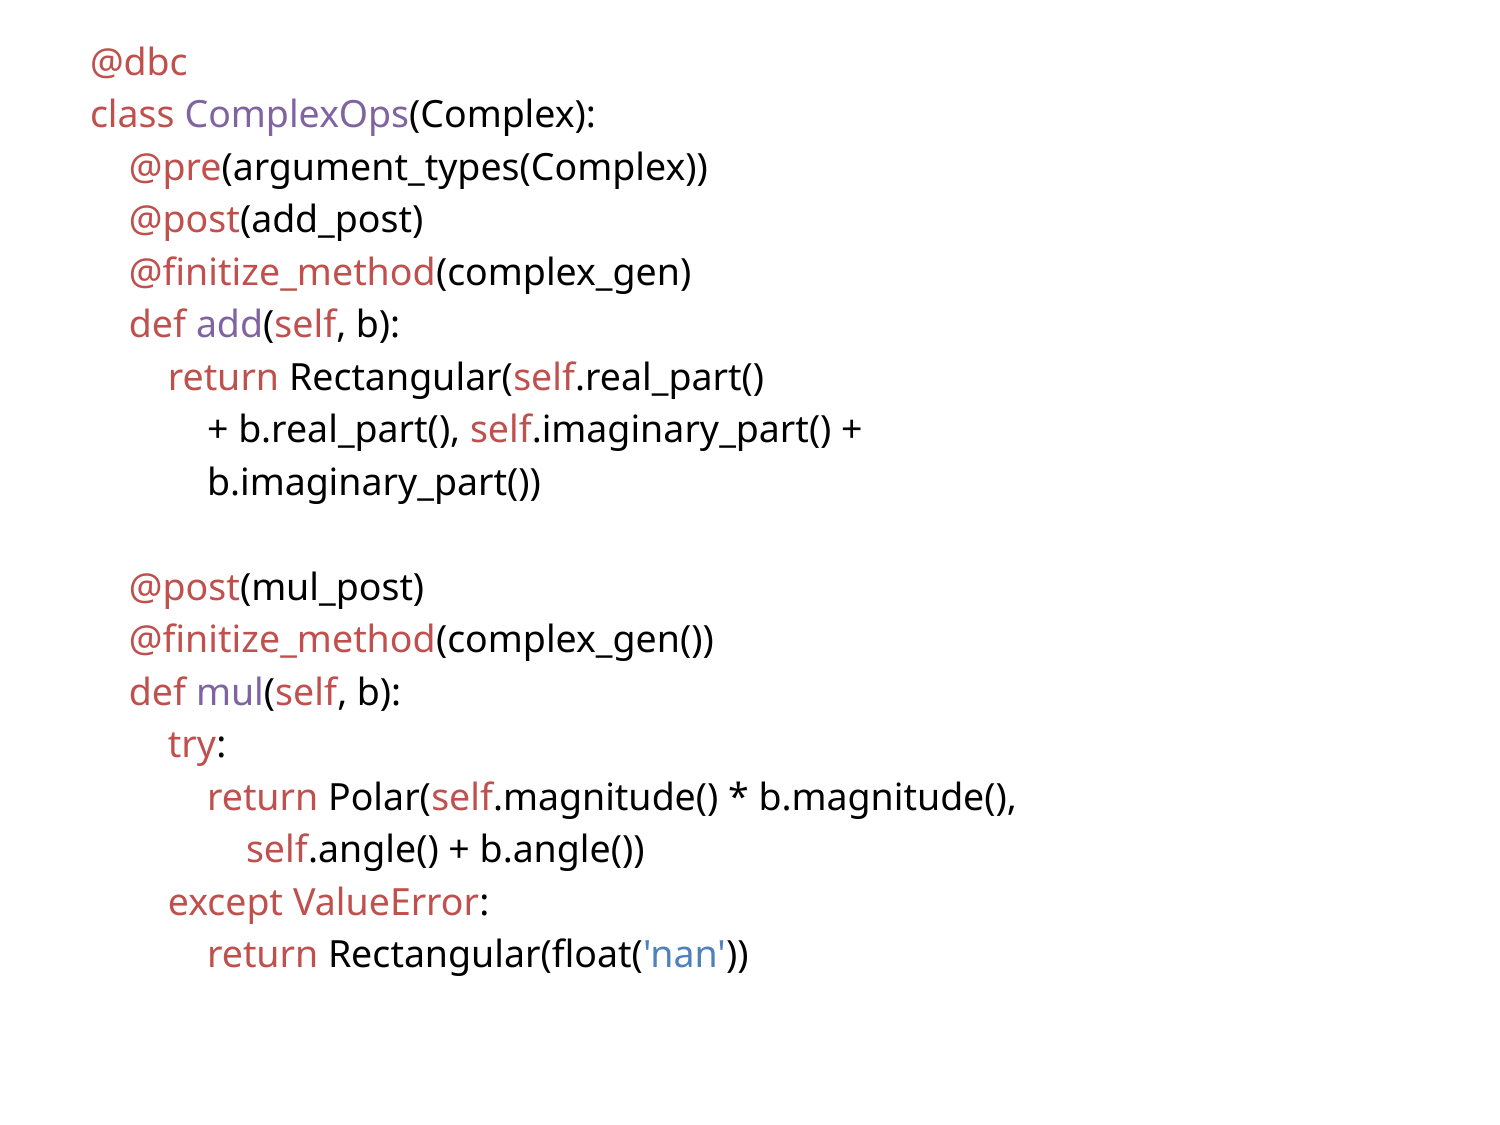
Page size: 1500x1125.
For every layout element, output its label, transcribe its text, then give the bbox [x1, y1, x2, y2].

list @dbc class ComplexOps(Complex): @pre(argument_types(Complex)) @post(add_post) @finitize_method(complex_gen) def add(self, b): return Rectangular(self.real_part() + b.real_part(), self.imaginary_part() + b.imaginary_part()) @post(mul_post) @finitize_method(complex_gen()) def mul(self, b): try: return Polar(self.magnitude() * b.magnitude(), self.angle() + b.angle()) except ValueError: return Rectangular(float('nan')) [75, 30, 1425, 1080]
